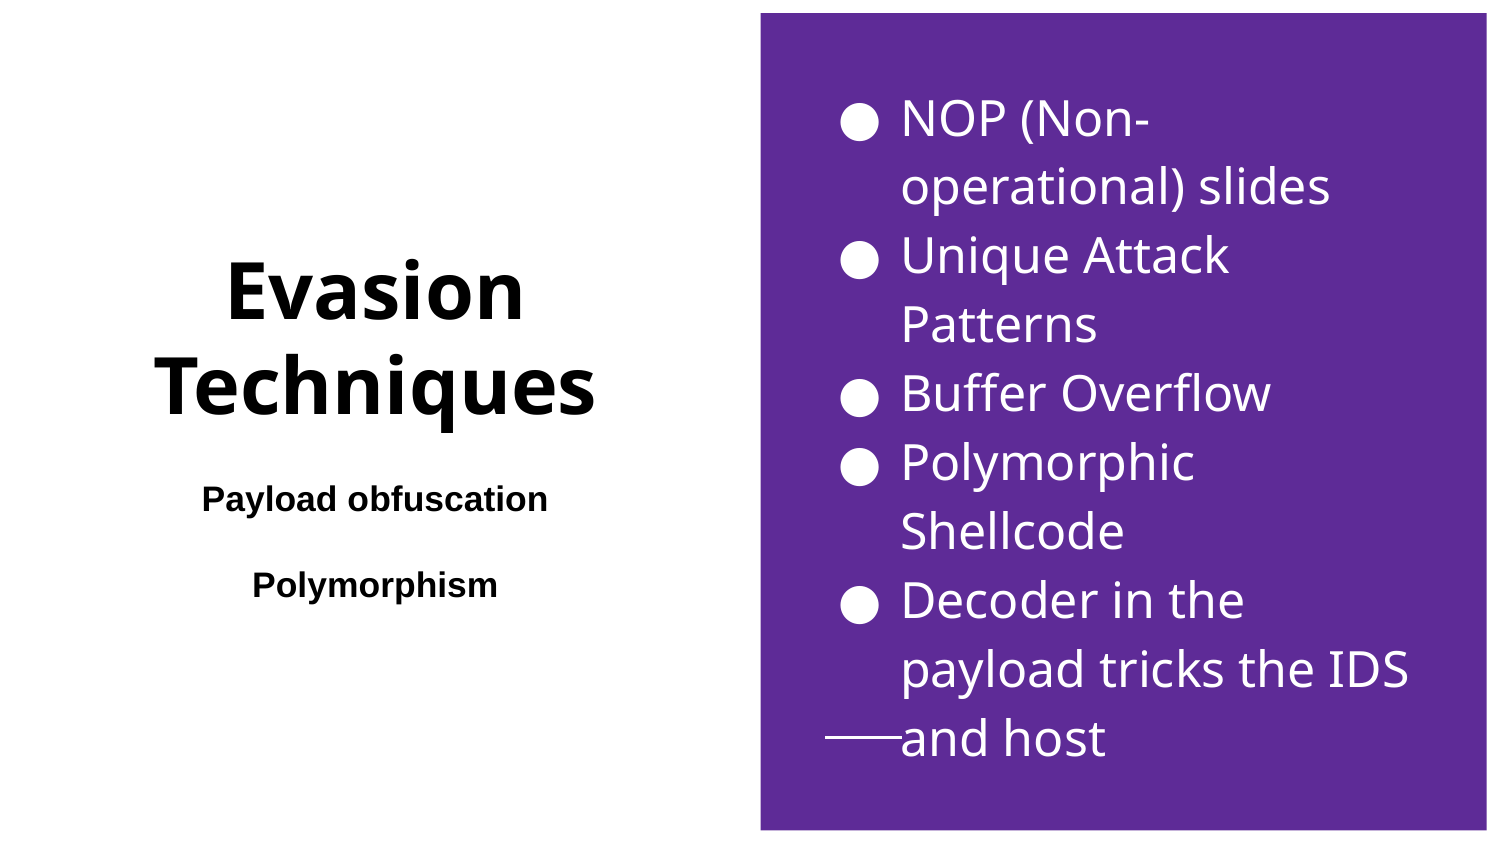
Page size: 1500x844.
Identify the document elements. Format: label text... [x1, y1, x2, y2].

subtitle Payload obfuscation Polymorphism [43, 454, 708, 675]
title Evasion Techniques [43, 193, 708, 446]
list NOP (Non-operational) slides Unique Attack Patterns Buffer Overflow Polymorphic Shellcode Decoder in the payload tricks the IDS and host [810, 118, 1440, 725]
